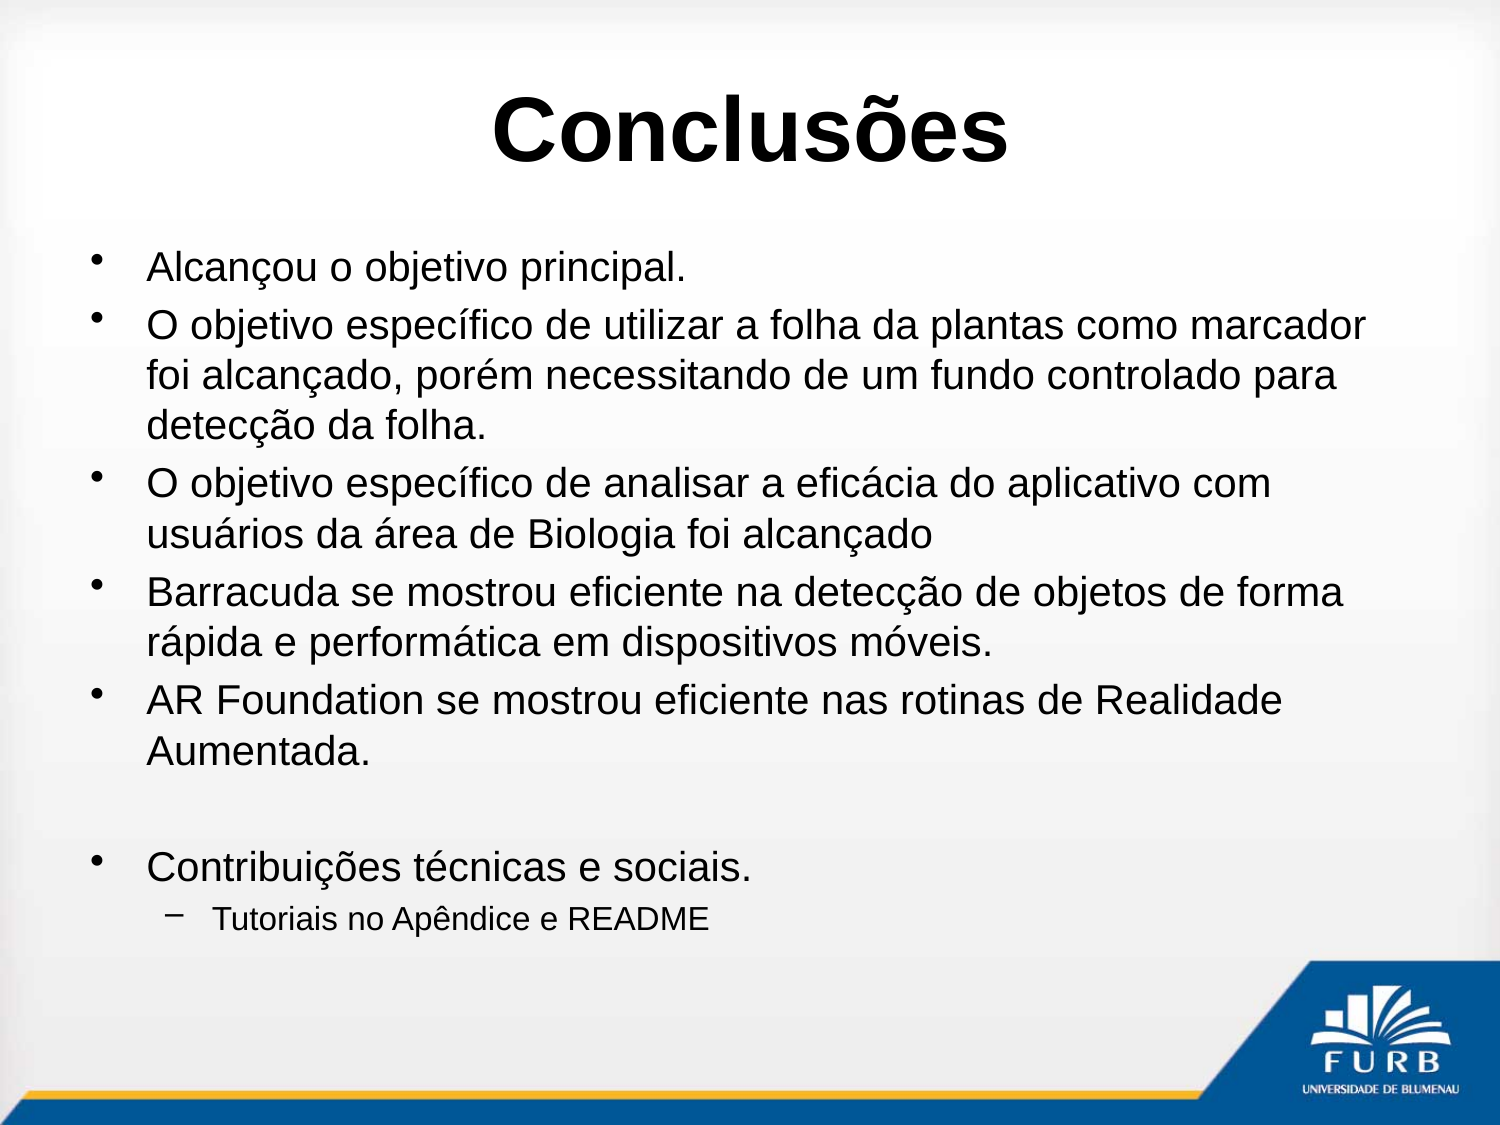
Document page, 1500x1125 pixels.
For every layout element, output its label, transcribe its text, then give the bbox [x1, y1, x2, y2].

list Alcançou o objetivo principal. O objetivo específico de utilizar a folha da plantas como marcador foi alcançado, porém necessitando de um fundo controlado para detecção da folha. O objetivo específico de analisar a eficácia do aplicativo com usuários da área de Biologia foi alcançado Barracuda se mostrou eficiente na detecção de objetos de forma rápida e performática em dispositivos móveis. AR Foundation se mostrou eficiente nas rotinas de Realidade Aumentada. Contribuições técnicas e sociais. Tutoriais no Apêndice e README [74, 231, 1426, 1000]
picture [0, 0, 1500, 1125]
title Conclusões [76, 30, 1427, 219]
